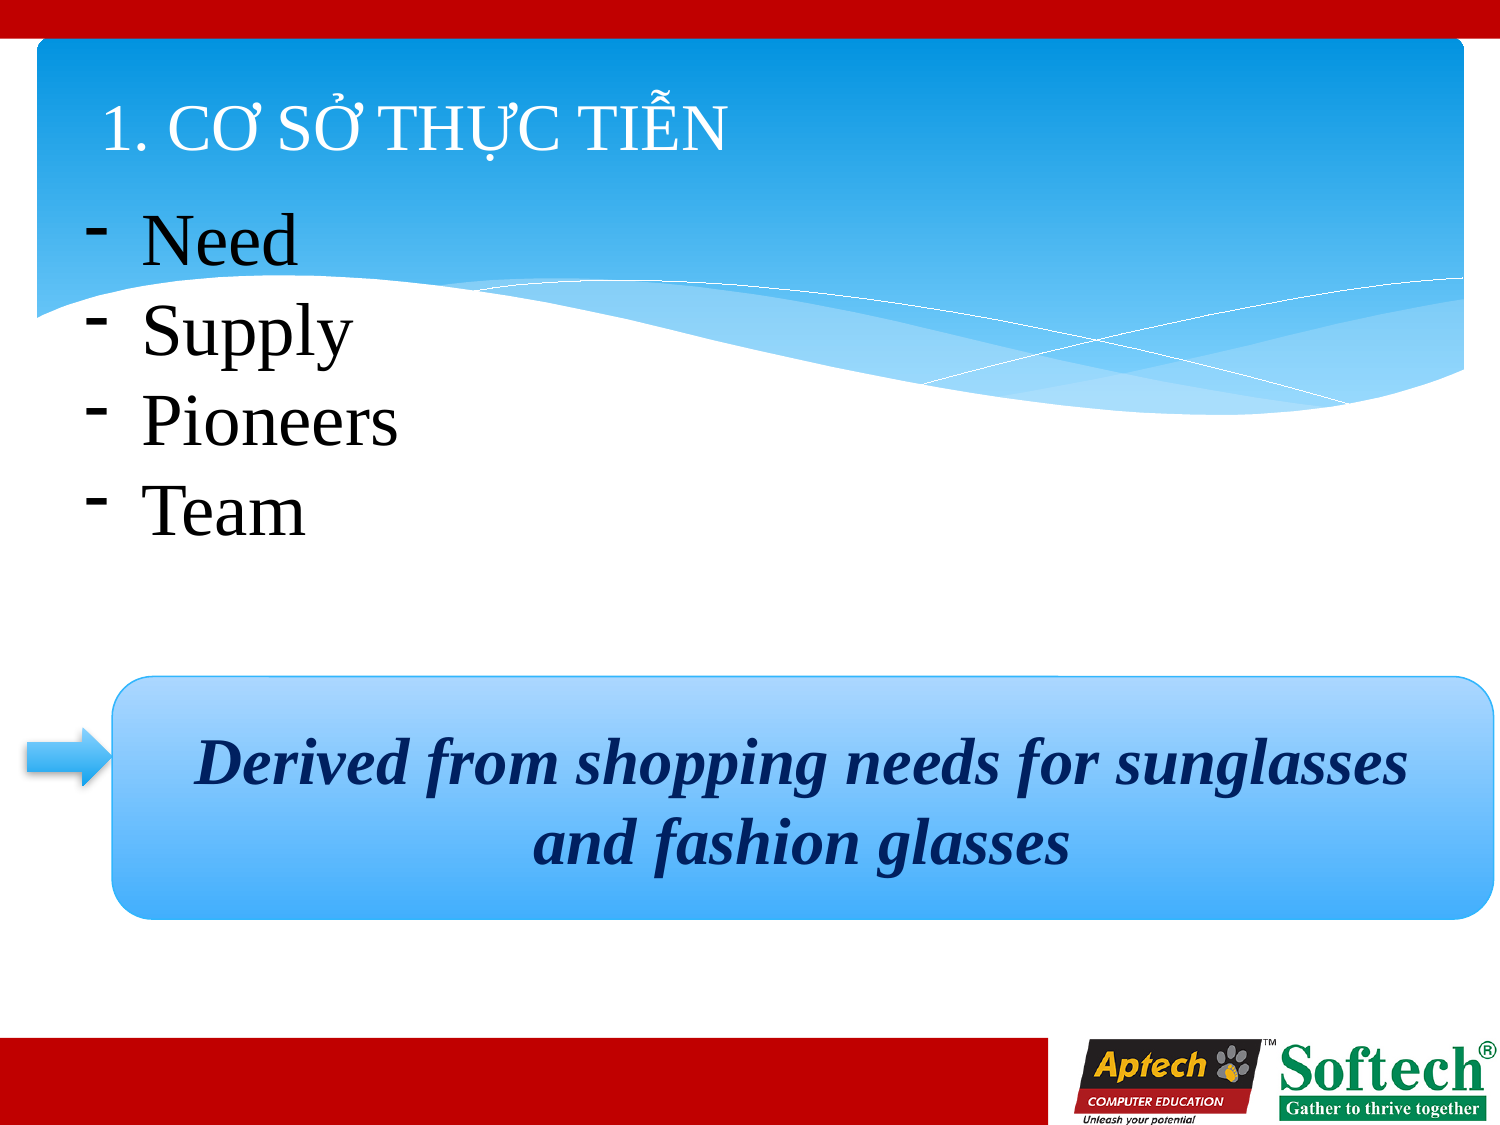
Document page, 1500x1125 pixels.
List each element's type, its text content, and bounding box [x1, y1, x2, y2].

text_box Need Supply Pioneers Team [70, 182, 1420, 558]
text_box [27, 727, 111, 787]
picture [1072, 1037, 1500, 1125]
title 1. CƠ SỞ THỰC TIỄN [0, 73, 831, 174]
text_box Derived from shopping needs for sunglasses and fashion glasses [111, 675, 1495, 920]
